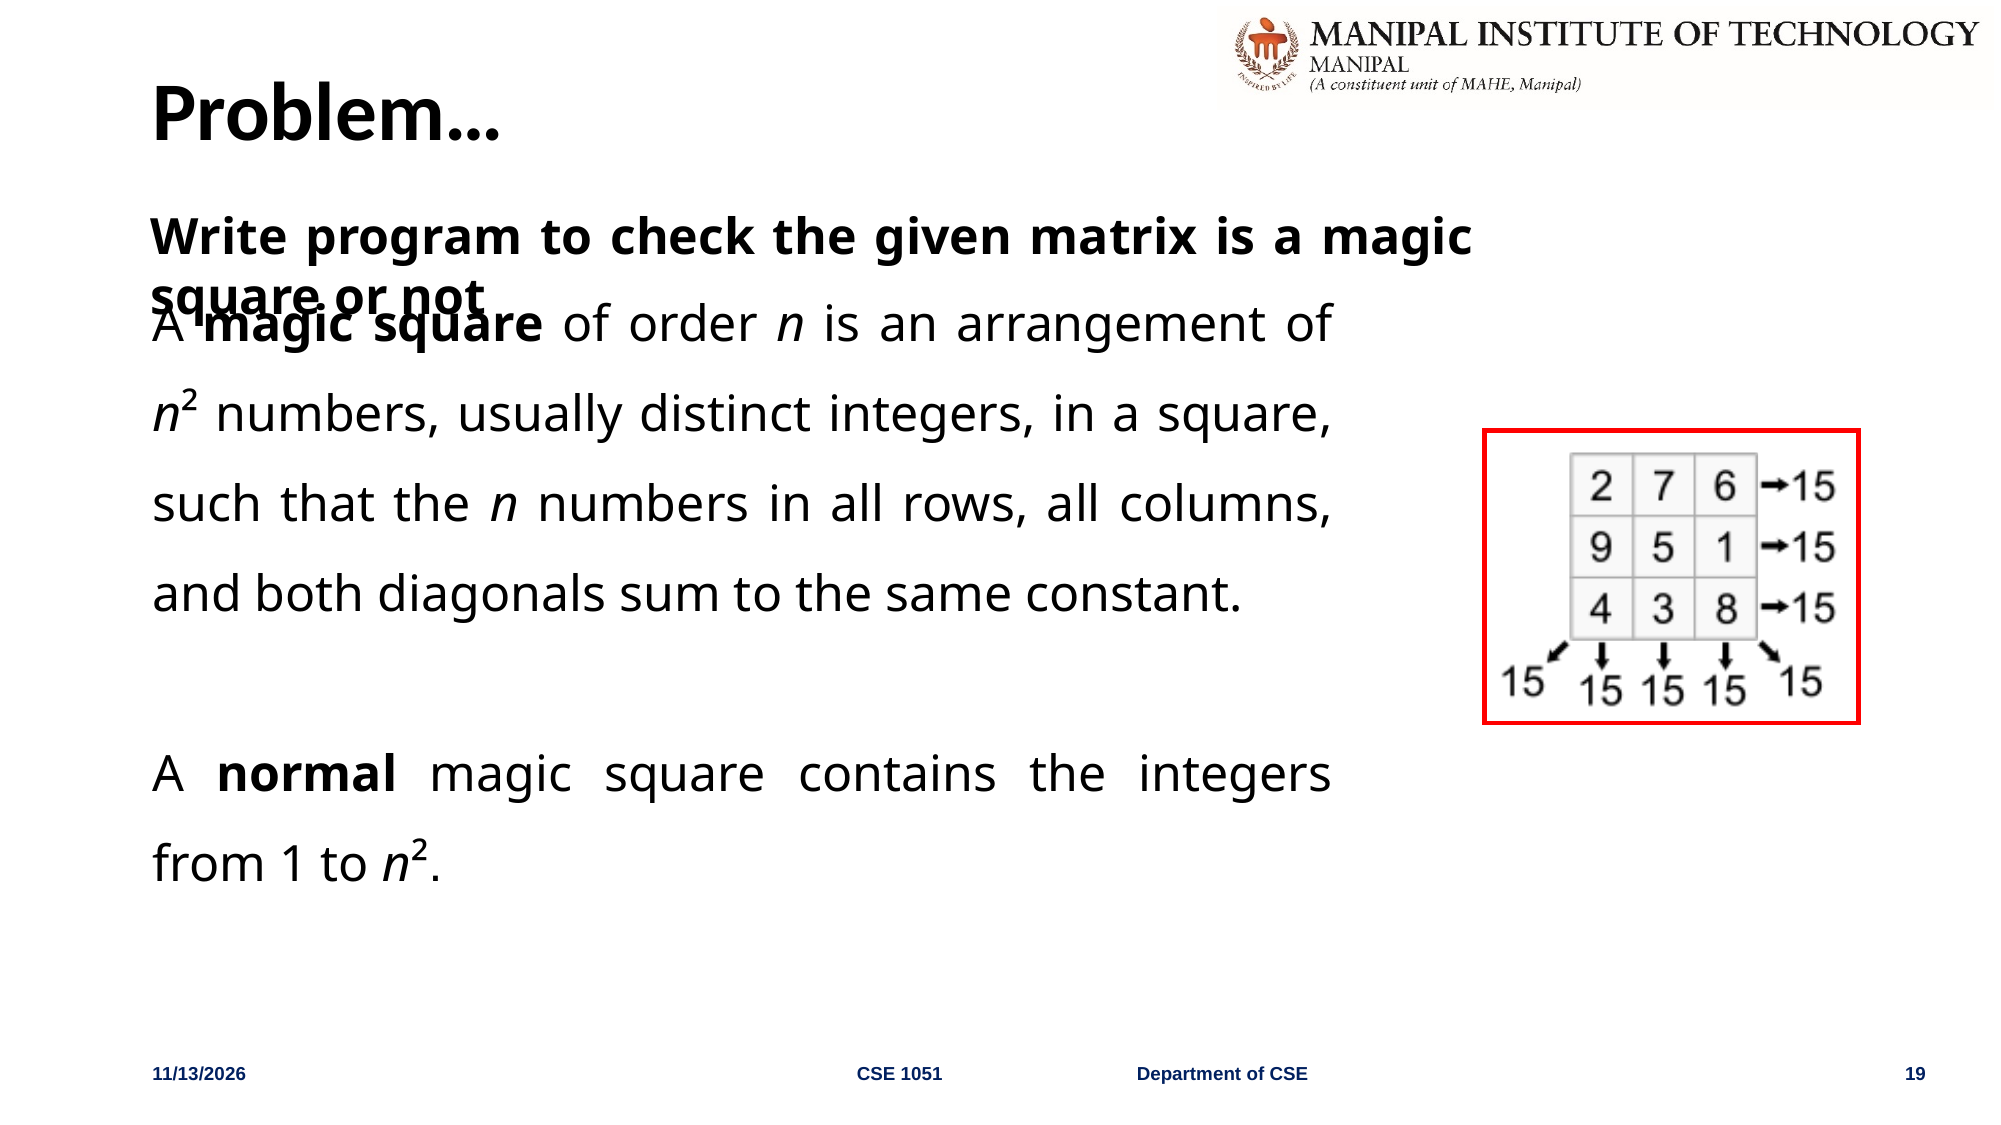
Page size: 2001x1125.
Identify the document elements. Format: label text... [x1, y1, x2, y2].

text_box A magic square of order n is an arrangement of n² numbers, usually distinct integers, in a square, such that the n numbers in all rows, all columns, and both diagonals sum to the same constant. A normal magic square contains the integers from 1 to n². [137, 332, 1348, 900]
picture [1486, 433, 1857, 721]
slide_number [137, 1042, 327, 1103]
slide_number 19 [1862, 1042, 1941, 1103]
text_box Write program to check the given matrix is a magic square or not [135, 196, 1489, 332]
title Problem… [137, 57, 1439, 170]
picture [1217, 6, 1994, 110]
footer CSE 1051 Department of CSE [362, 1042, 1803, 1103]
